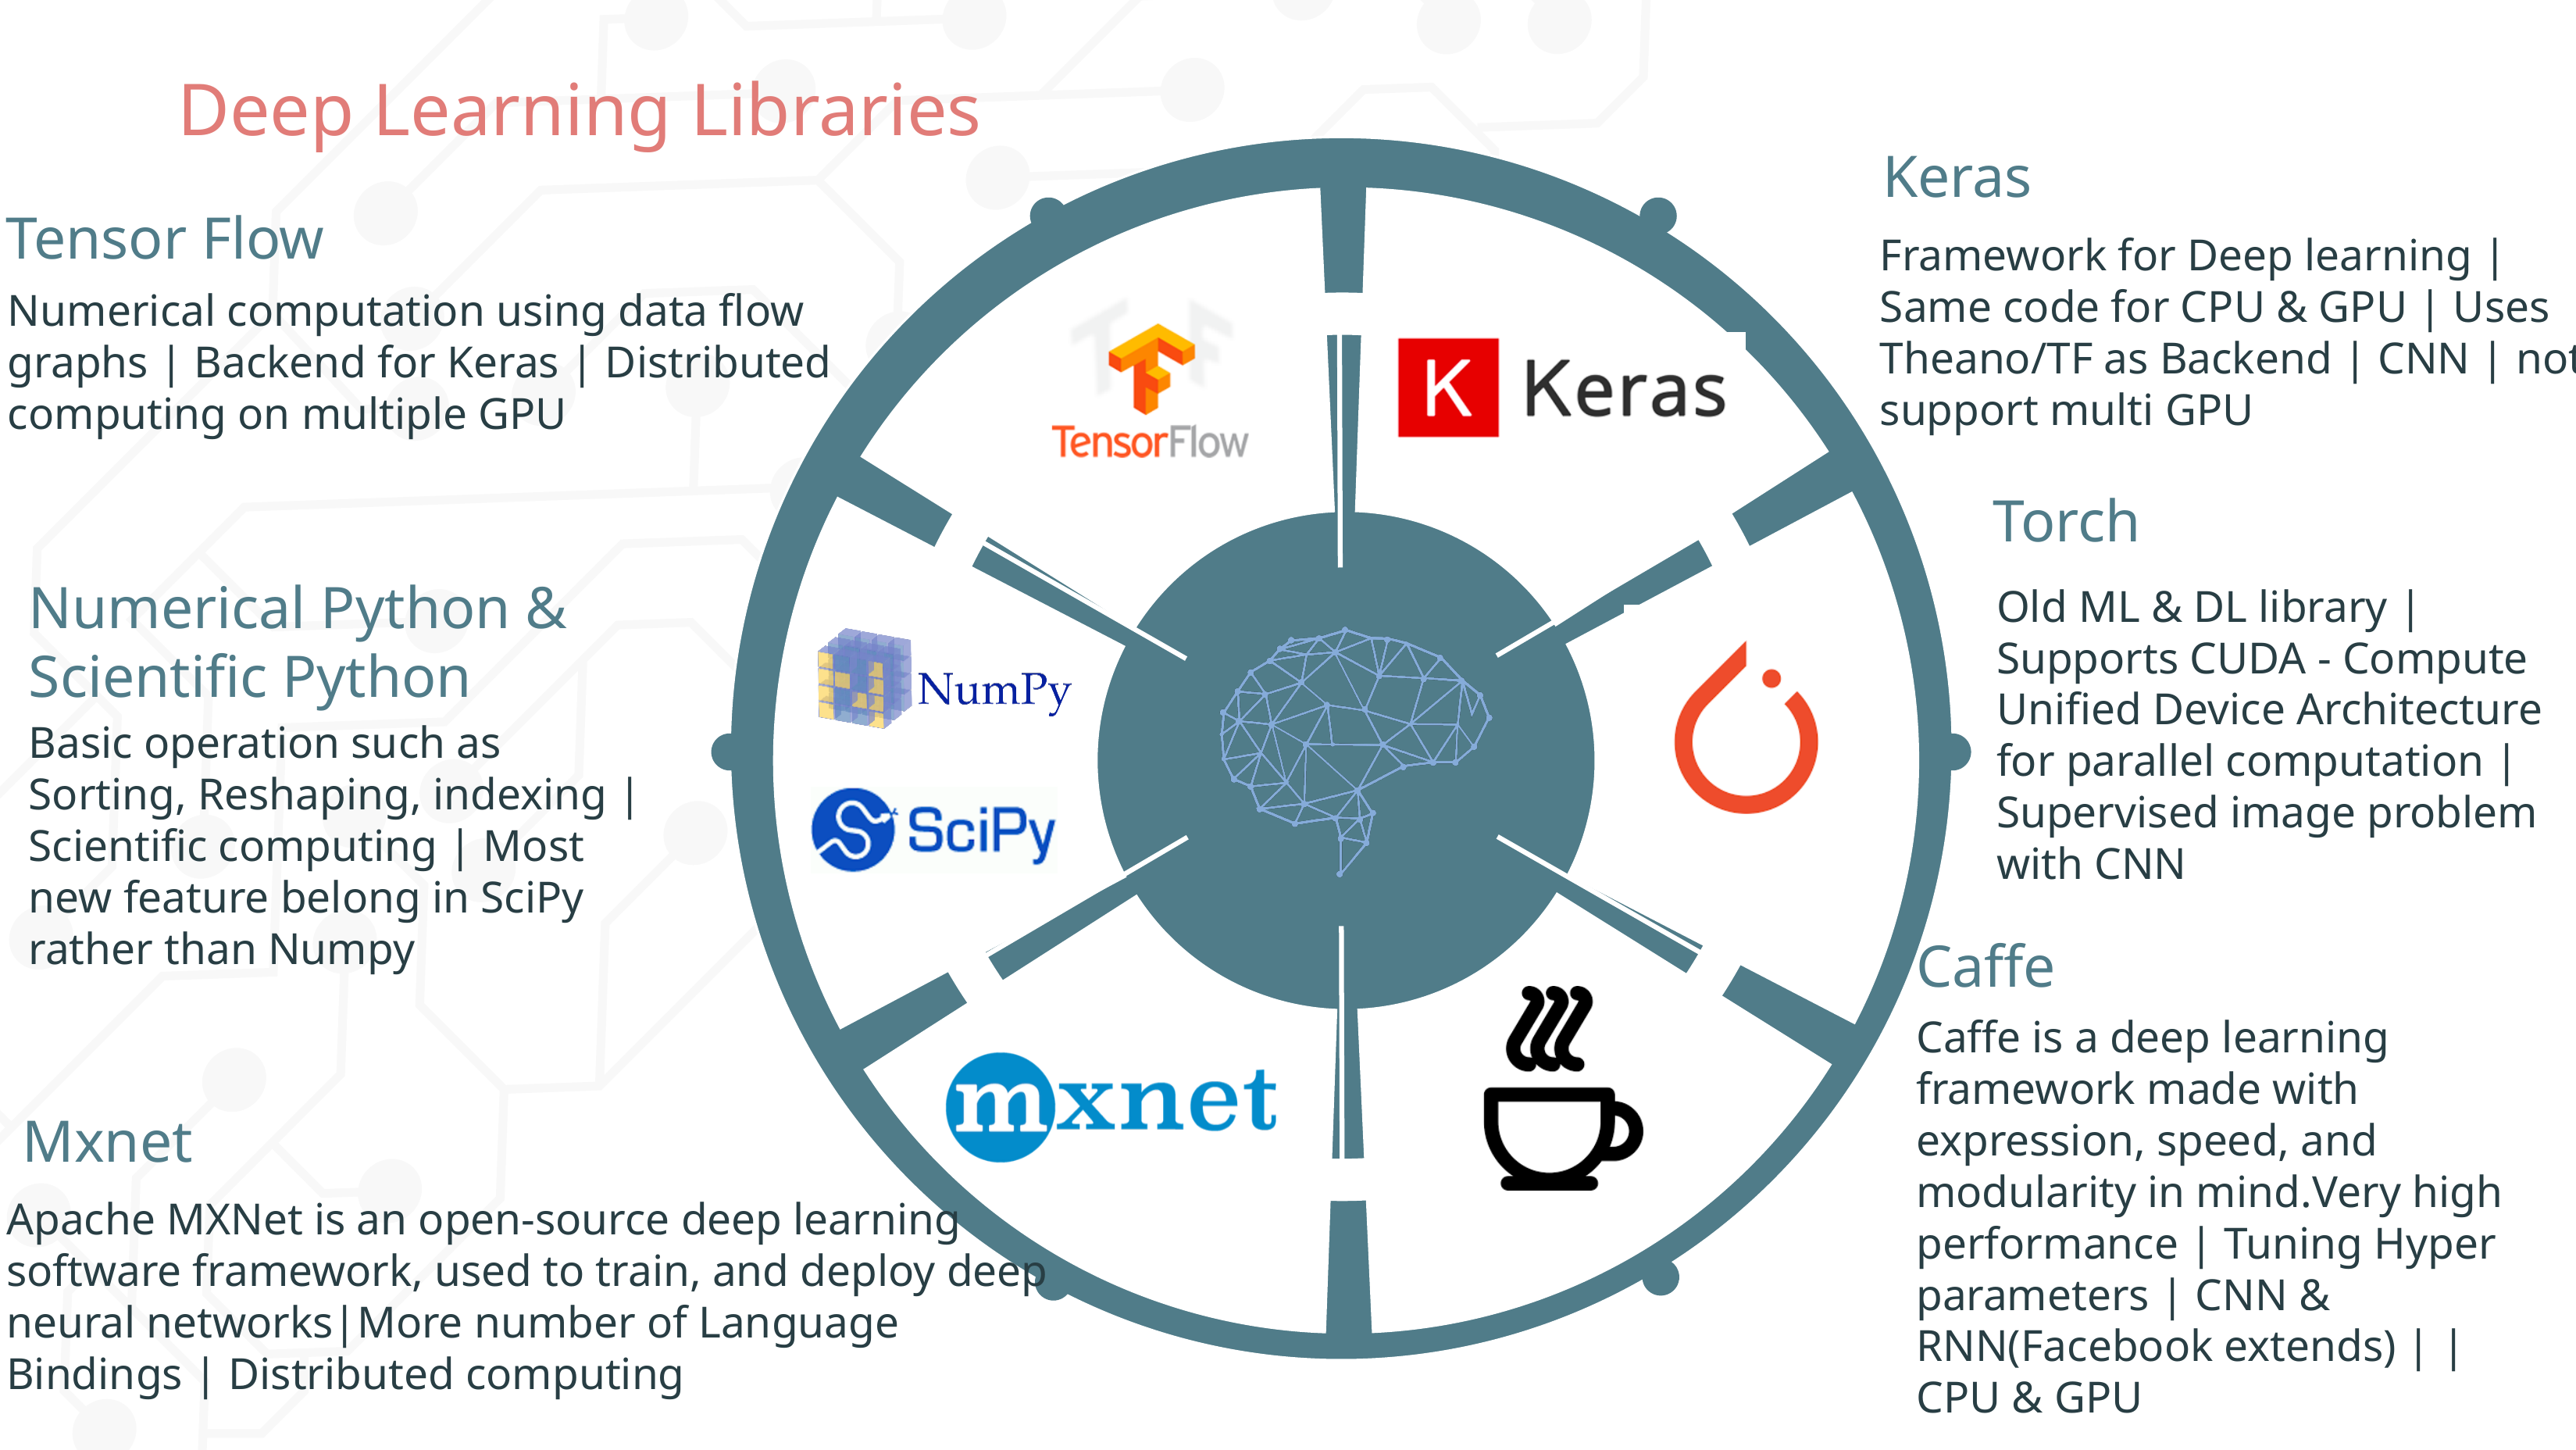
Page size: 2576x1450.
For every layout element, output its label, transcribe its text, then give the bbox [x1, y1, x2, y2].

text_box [0, 195, 947, 445]
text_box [1981, 478, 2573, 895]
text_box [16, 565, 725, 980]
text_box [1868, 134, 2576, 441]
picture [810, 787, 1058, 873]
picture [1461, 986, 1666, 1191]
picture [955, 1084, 1040, 1098]
picture [1218, 627, 1493, 877]
picture [945, 1051, 1277, 1165]
picture [818, 627, 1072, 729]
picture [1392, 331, 1746, 448]
picture [1032, 282, 1277, 491]
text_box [1904, 923, 2556, 1428]
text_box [0, 1098, 1111, 1404]
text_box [556, 0, 2136, 1450]
title Deep Learning Libraries [152, 38, 551, 195]
picture [1623, 605, 1869, 850]
